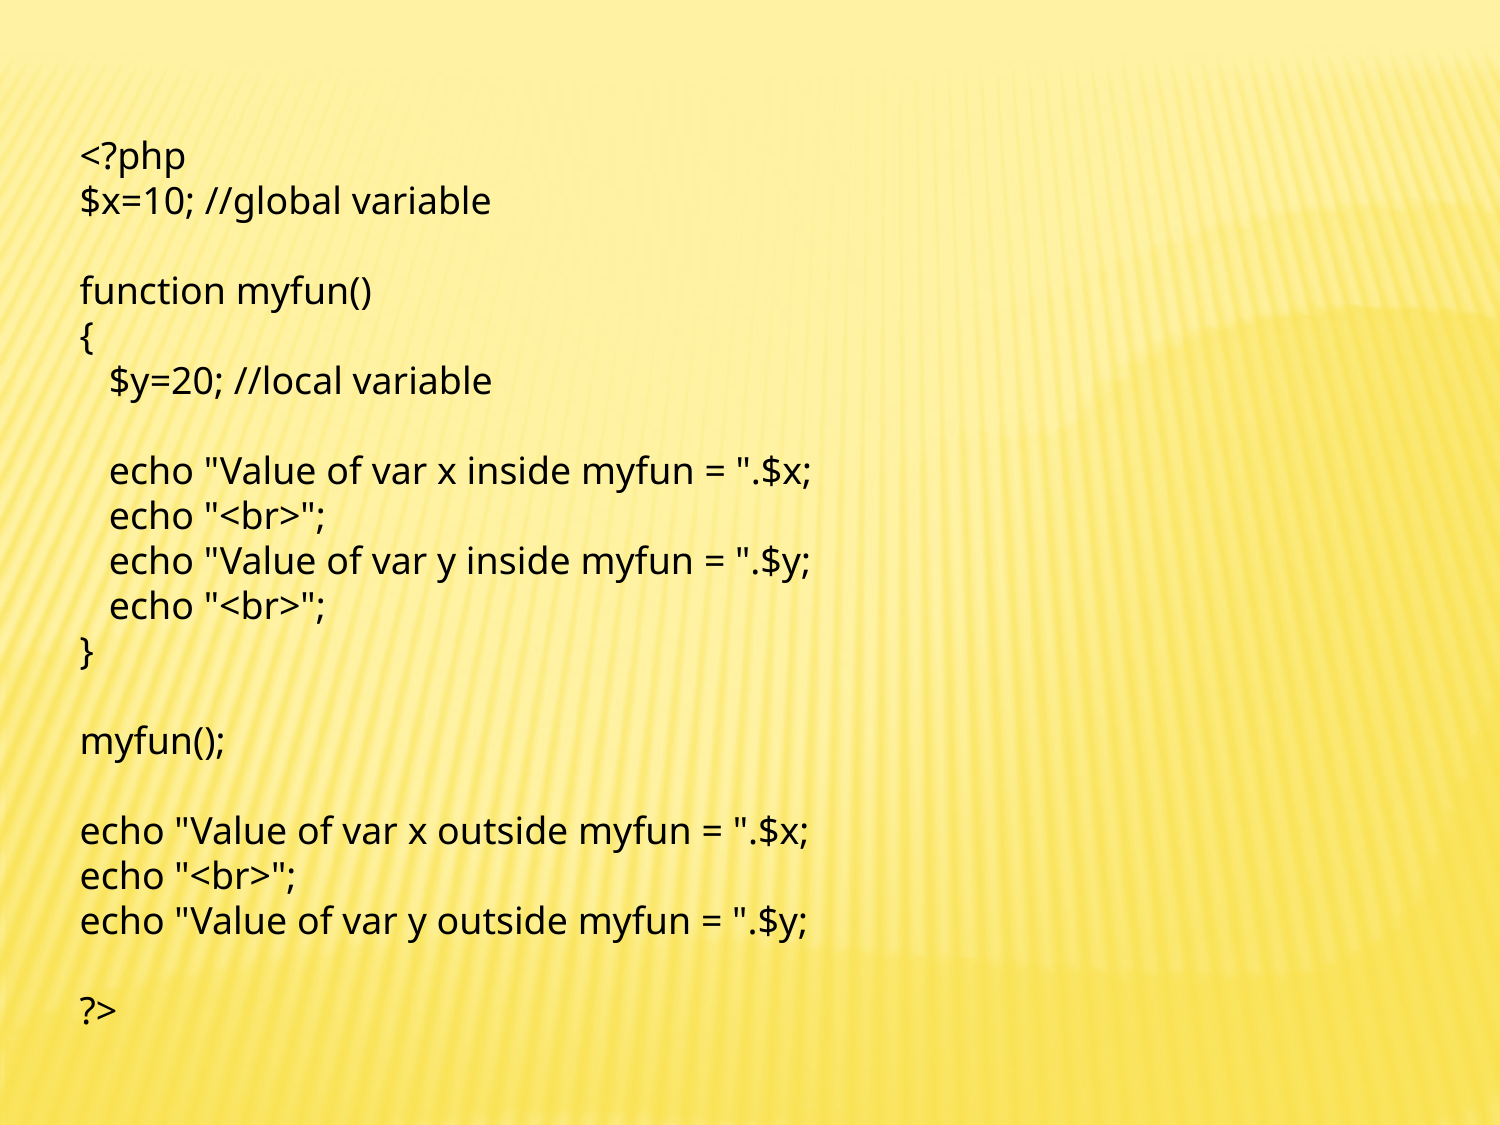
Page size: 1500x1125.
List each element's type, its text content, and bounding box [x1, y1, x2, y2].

text_box <?php $x=10; //global variable function myfun() { $y=20; //local variable echo "Value of var x inside myfun = ".$x; echo "<br>"; echo "Value of var y inside myfun = ".$y; echo "<br>"; } myfun(); echo "Value of var x outside myfun = ".$x; echo "<br>"; echo "Value of var y outside myfun = ".$y; ?> [64, 124, 828, 1085]
